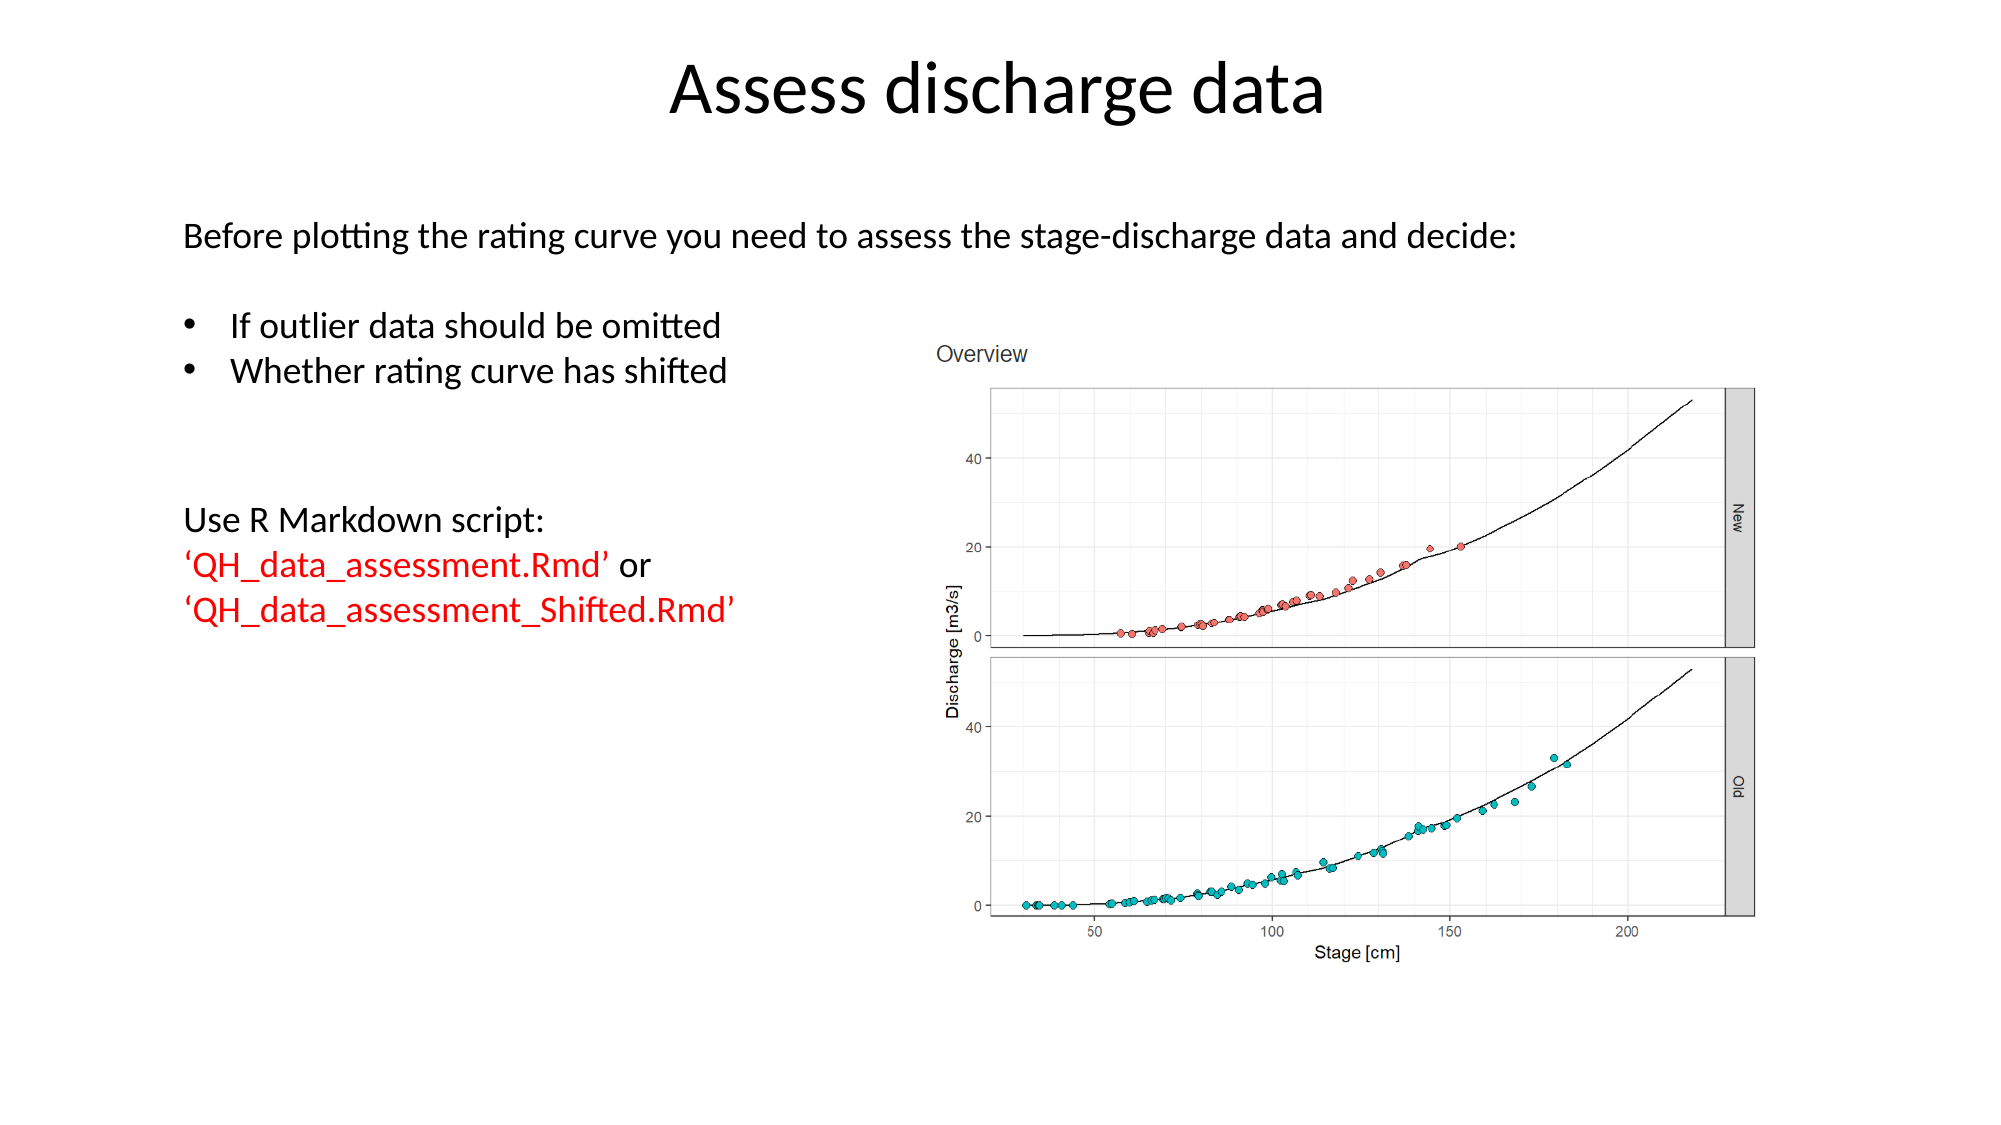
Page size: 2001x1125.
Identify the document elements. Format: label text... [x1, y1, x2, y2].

text_box Use R Markdown script: ‘QH_data_assessment.Rmd’ or ‘QH_data_assessment_Shifted.Rmd’ [168, 488, 772, 638]
picture [886, 333, 1835, 985]
text_box Before plotting the rating curve you need to assess the stage-discharge data and decide: If outlier data should be omitted Whether rating curve has shifted [168, 203, 1670, 444]
text_box Assess discharge data [209, 30, 1788, 136]
